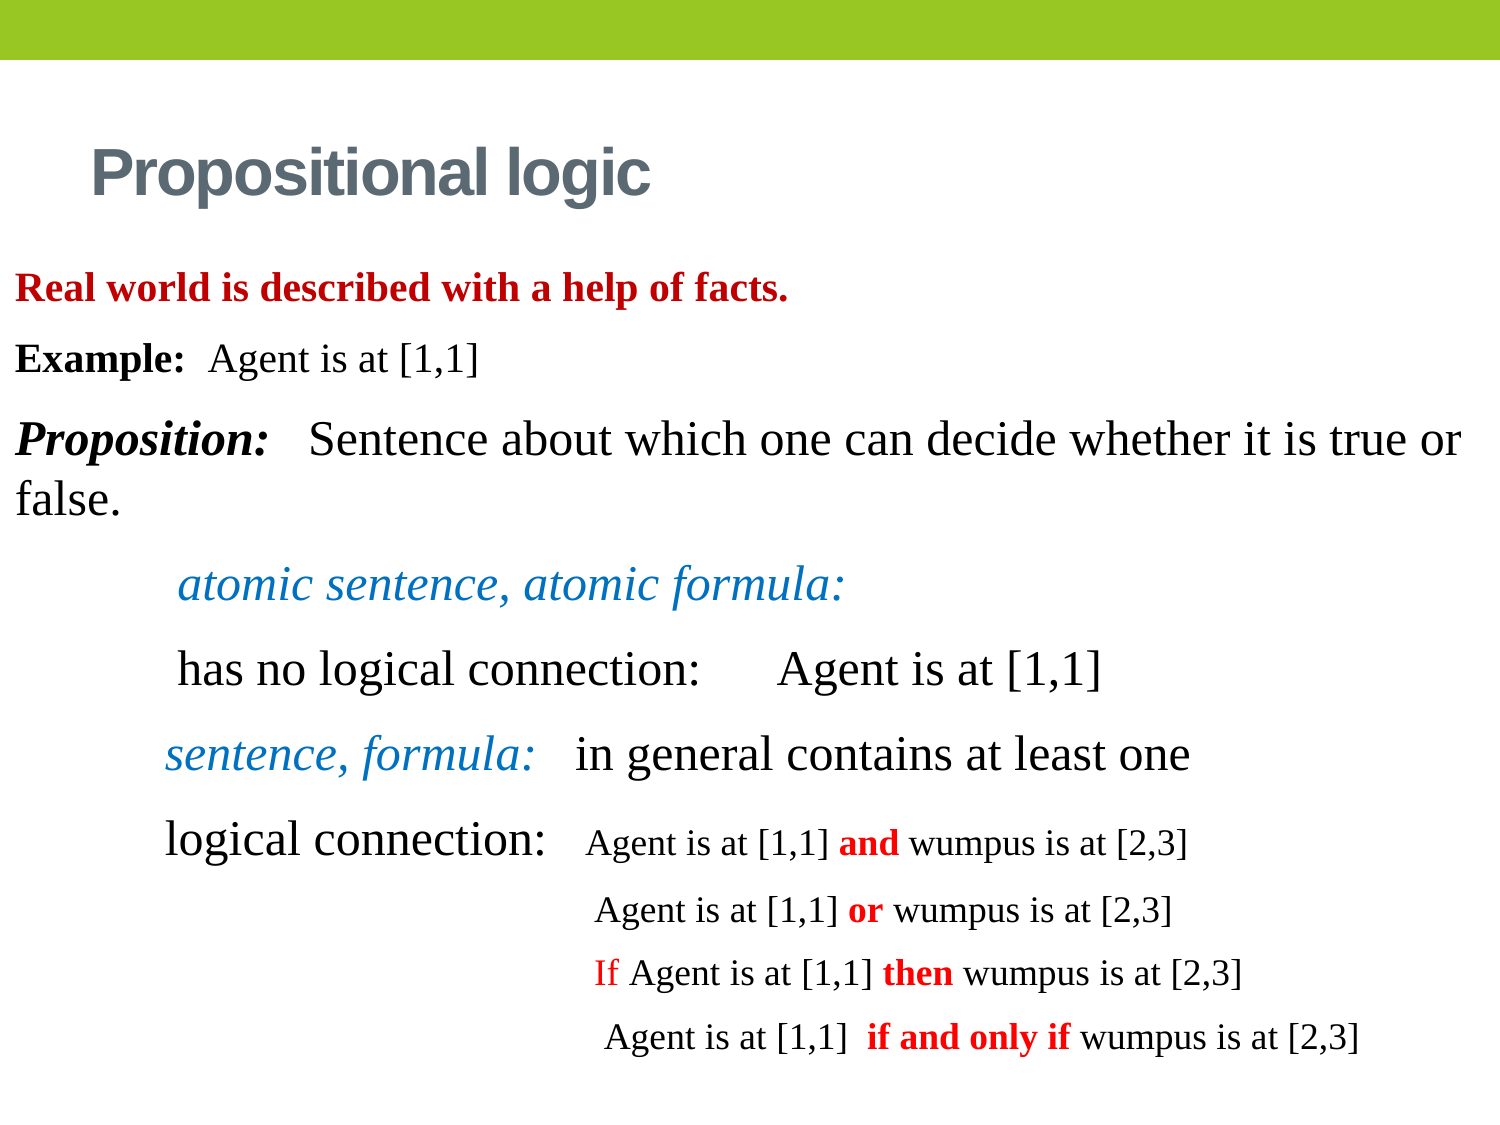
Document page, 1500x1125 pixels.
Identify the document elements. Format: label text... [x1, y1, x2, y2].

title Propositional logic [75, 87, 1425, 250]
text_box Real world is described with a help of facts. Example: Agent is at [1,1] Proposition: Sentence about which one can decide whether it is true or false. atomic sentence, atomic formula: has no logical connection: Agent is at [1,1] sentence, formula: in general contains at least one logical connection: Agent is at [1,1] and wumpus is at [2,3] Agent is at [1,1] or wumpus is at [2,3] If Agent is at [1,1] then wumpus is at [2,3] Agent is at [1,1] if and only if wumpus is at [2,3] [0, 252, 1500, 1125]
